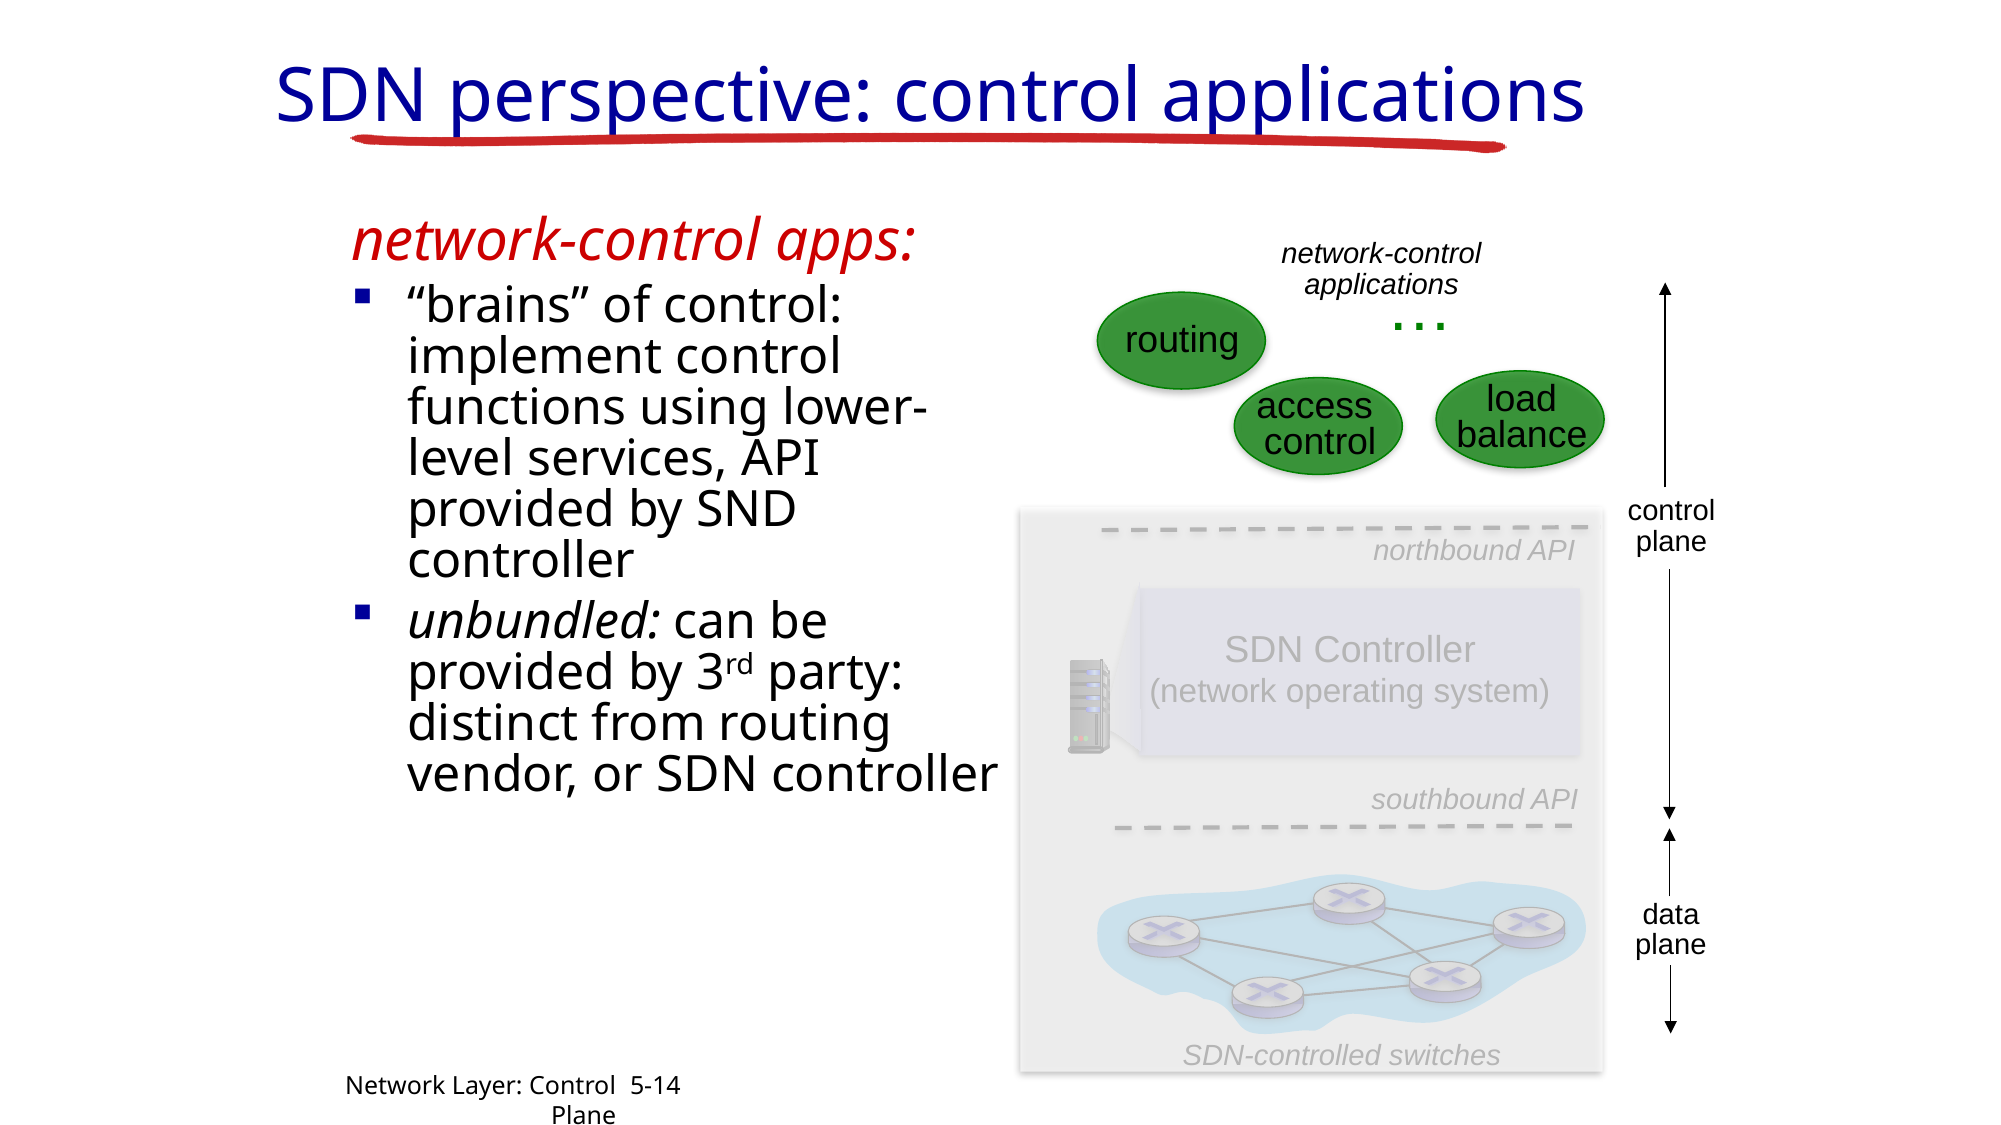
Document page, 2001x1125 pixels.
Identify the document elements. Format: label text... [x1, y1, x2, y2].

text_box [1114, 825, 1574, 829]
text_box [1020, 506, 1603, 1072]
text_box … [1372, 308, 1469, 351]
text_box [1068, 582, 1581, 756]
text_box data plane [1620, 892, 1722, 969]
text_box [1096, 874, 1587, 1035]
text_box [1234, 377, 1403, 475]
slide_number 5-14 [615, 1062, 706, 1107]
footer Network Layer: Control Plane [273, 1062, 632, 1102]
text_box SDN perspective: control applications [260, 38, 1603, 144]
text_box control plane [1612, 488, 1731, 565]
picture [344, 127, 1520, 159]
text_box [1101, 526, 1601, 531]
text_box network-control apps: “brains” of control: implement control functions using lower-level services, API provided by SND controller unbundled: can be provided by 3rd party: distinct from routing vendor, or SDN controller [336, 204, 1047, 1027]
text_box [1435, 370, 1605, 468]
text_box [1097, 291, 1266, 390]
text_box network-control applications [1186, 231, 1577, 308]
